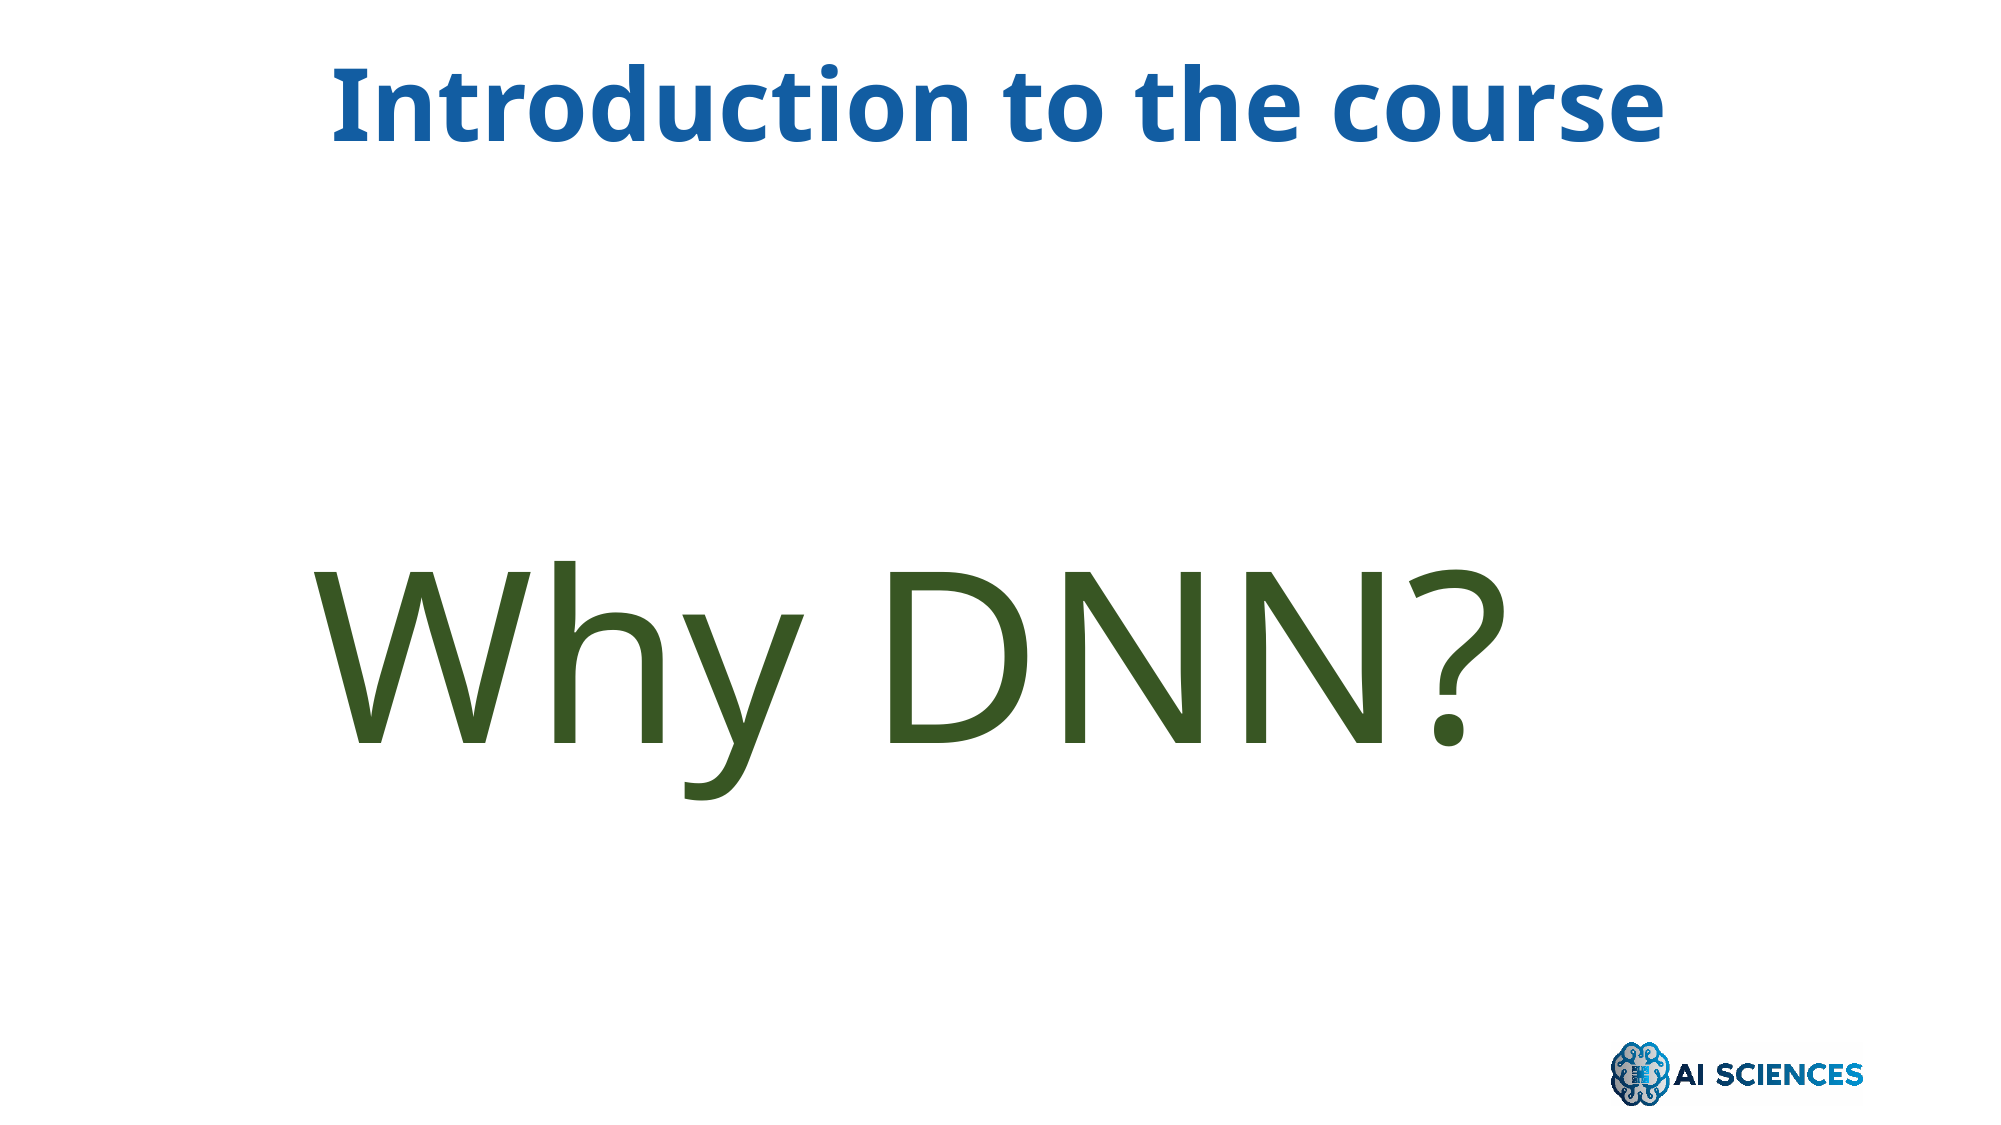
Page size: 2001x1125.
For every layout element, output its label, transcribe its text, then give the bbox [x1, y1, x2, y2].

picture [1659, 1080, 1665, 1091]
text_box Why DNN? [48, 201, 1774, 998]
text_box Introduction to the course [137, 0, 1863, 218]
picture [1611, 1042, 1863, 1106]
picture [1853, 1068, 1863, 1074]
picture [1644, 1047, 1656, 1058]
